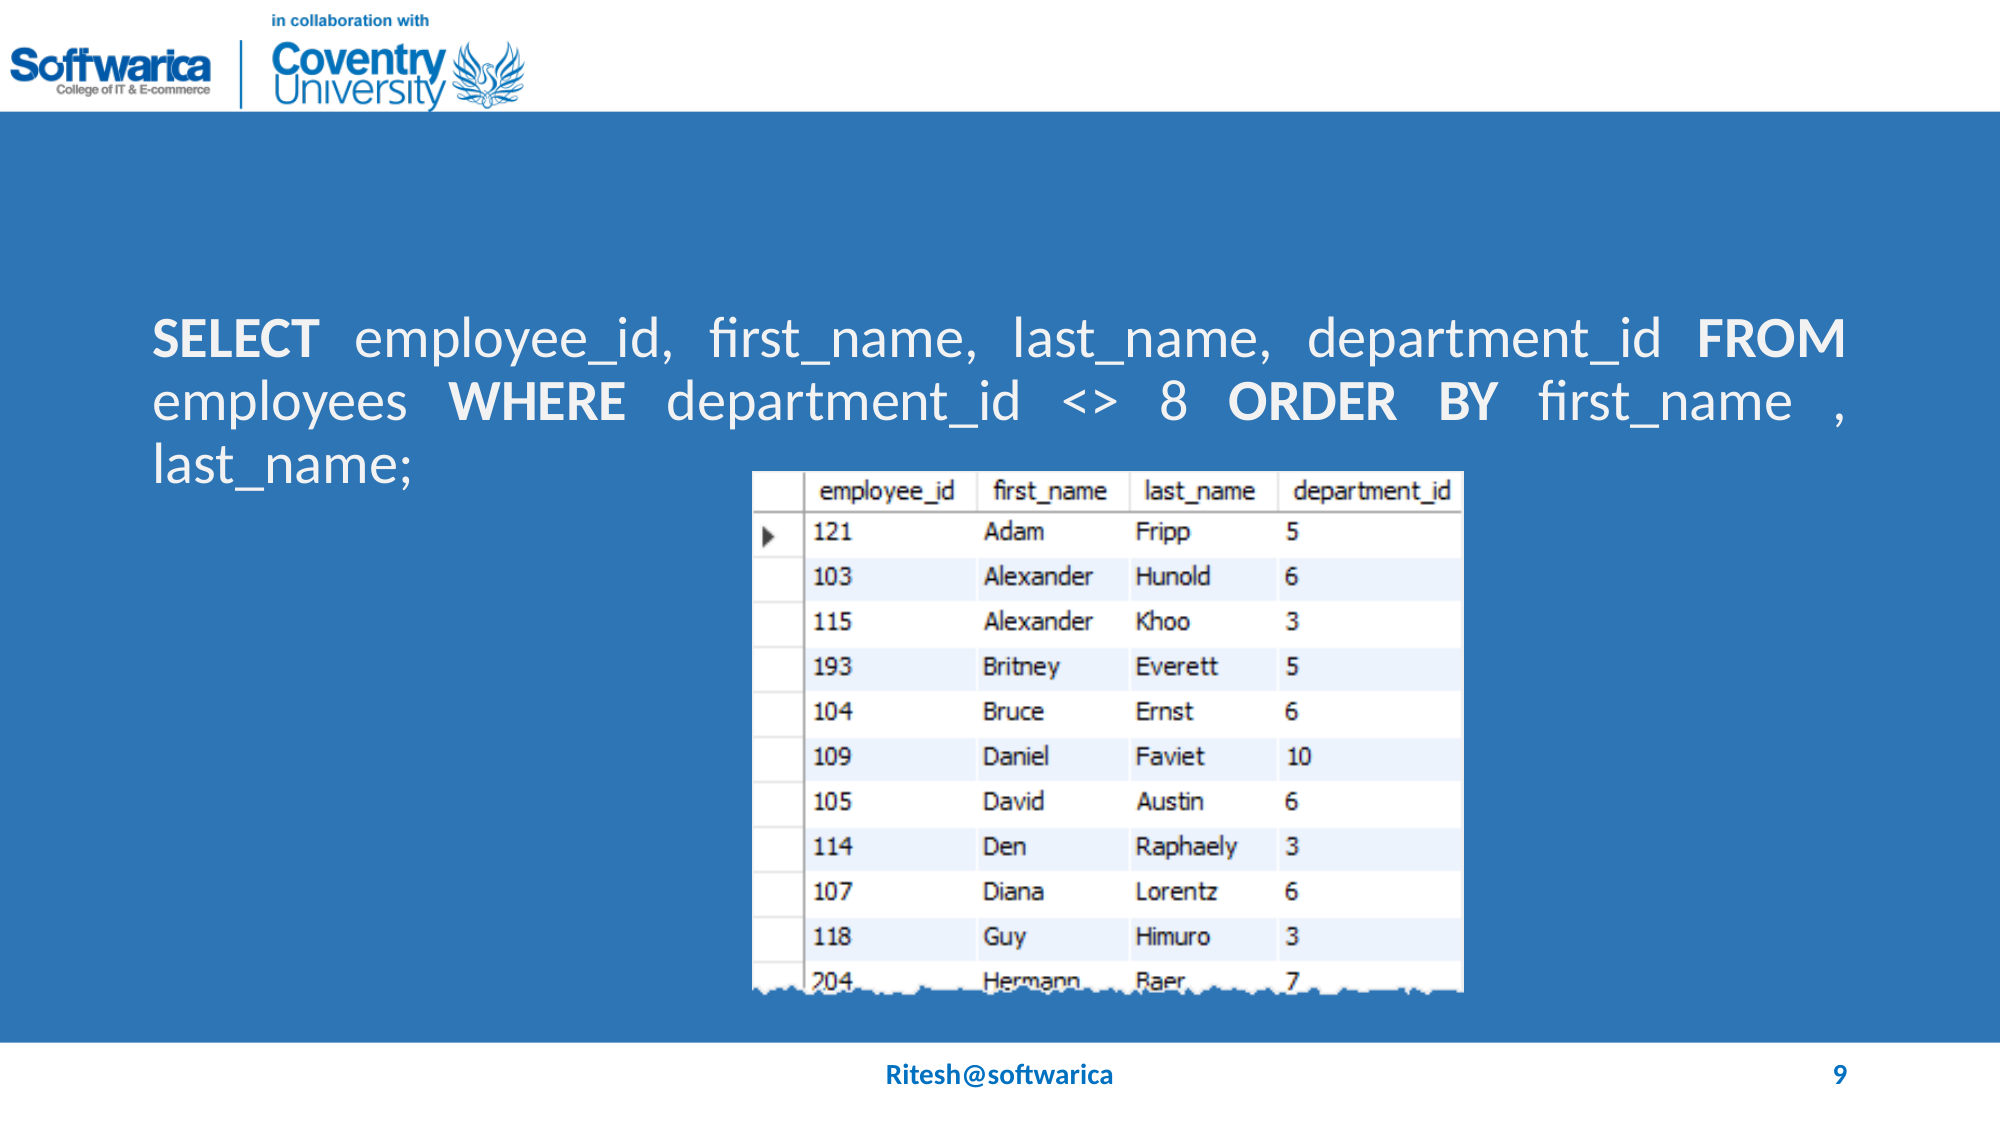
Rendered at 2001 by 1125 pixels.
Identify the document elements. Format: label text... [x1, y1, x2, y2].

slide_number 9 [1412, 1042, 1863, 1103]
picture [10, 14, 525, 112]
list SELECT employee_id, first_name, last_name, department_id FROM employees WHERE department_id <> 8 ORDER BY first_name , last_name; [137, 299, 1863, 1014]
footer Ritesh@softwarica [662, 1042, 1338, 1103]
picture [752, 471, 1464, 1002]
